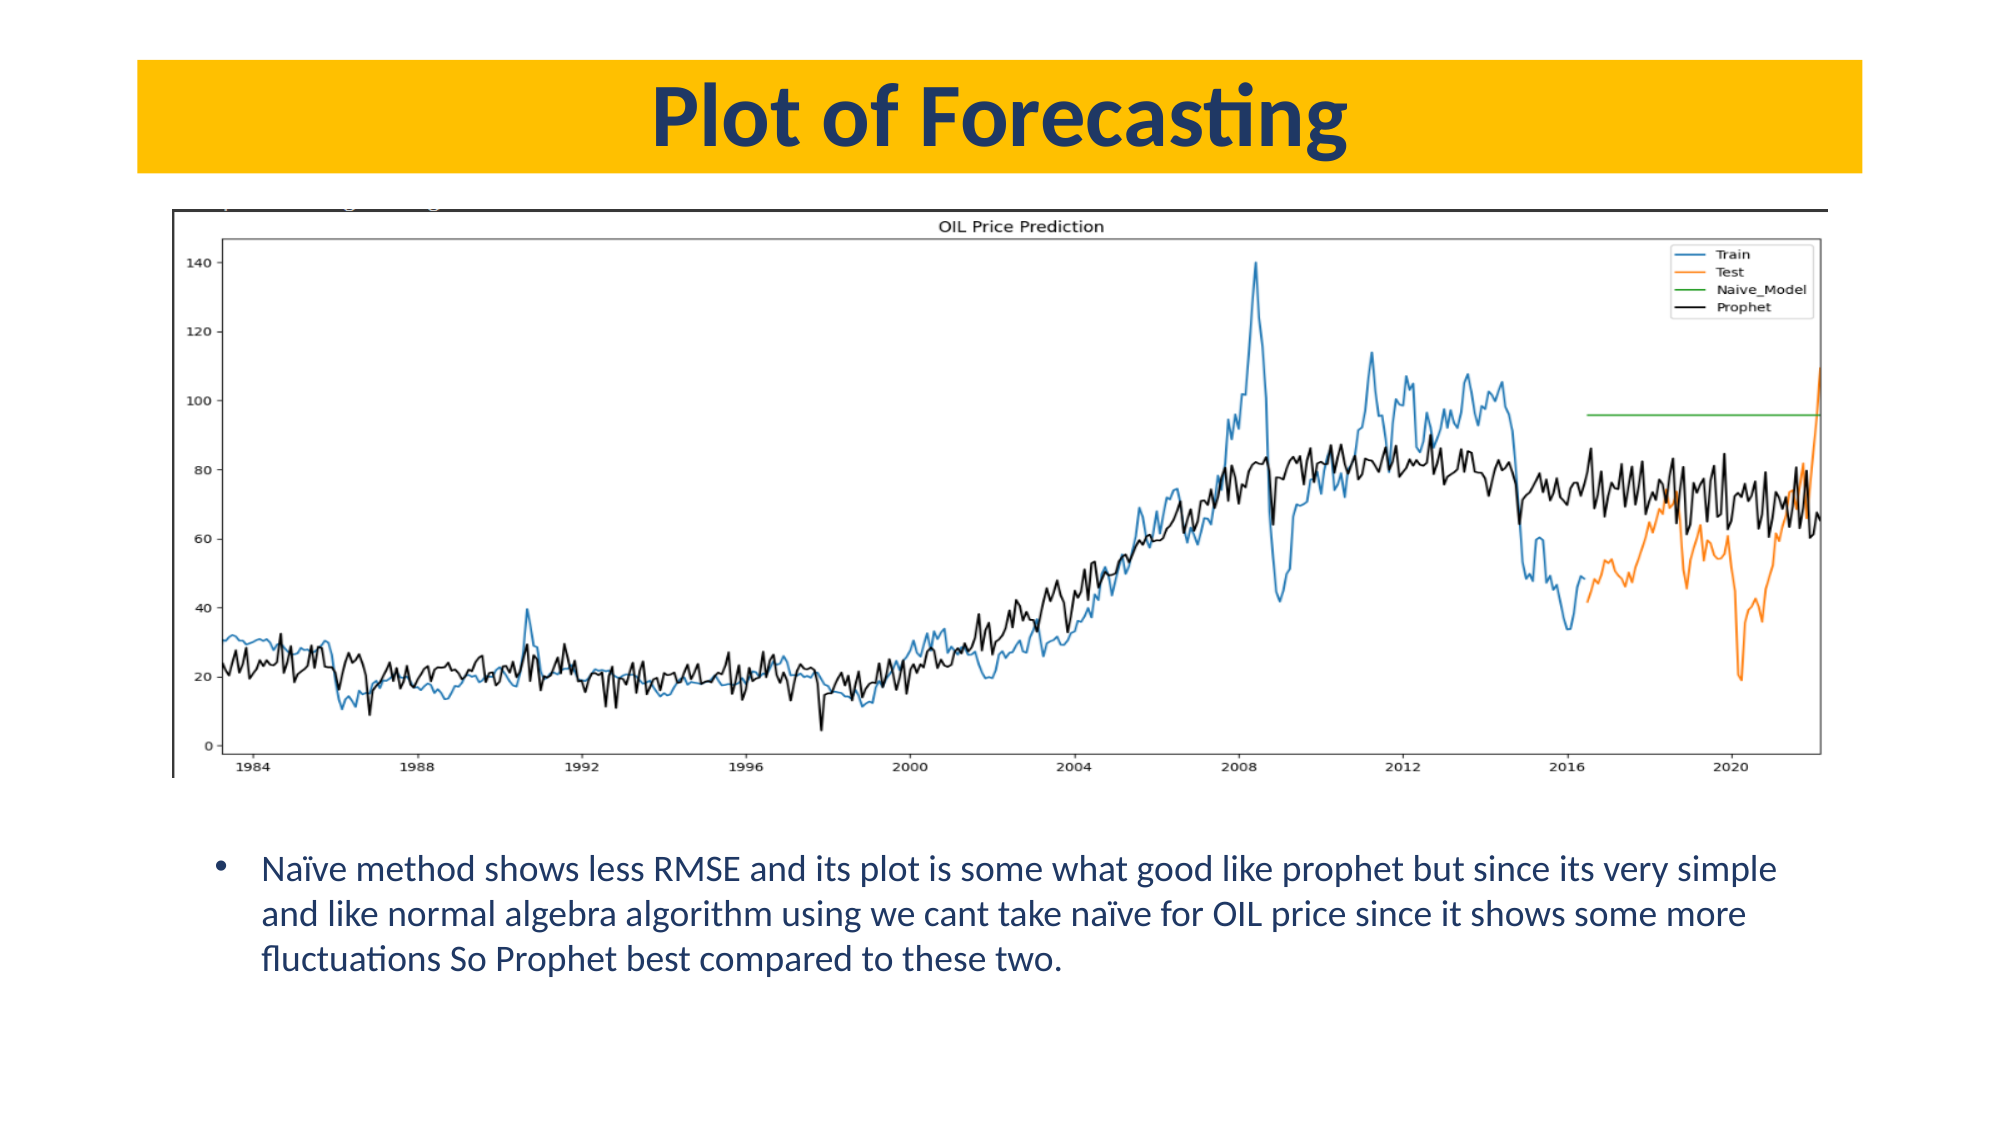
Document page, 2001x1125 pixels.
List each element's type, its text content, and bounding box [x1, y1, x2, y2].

text_box Naïve method shows less RMSE and its plot is some what good like prophet but since its very simple and like normal algebra algorithm using we cant take naïve for OIL price since it shows some more fluctuations So Prophet best compared to these two. [199, 836, 1824, 1031]
title Plot of Forecasting [137, 59, 1863, 174]
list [172, 209, 1828, 778]
